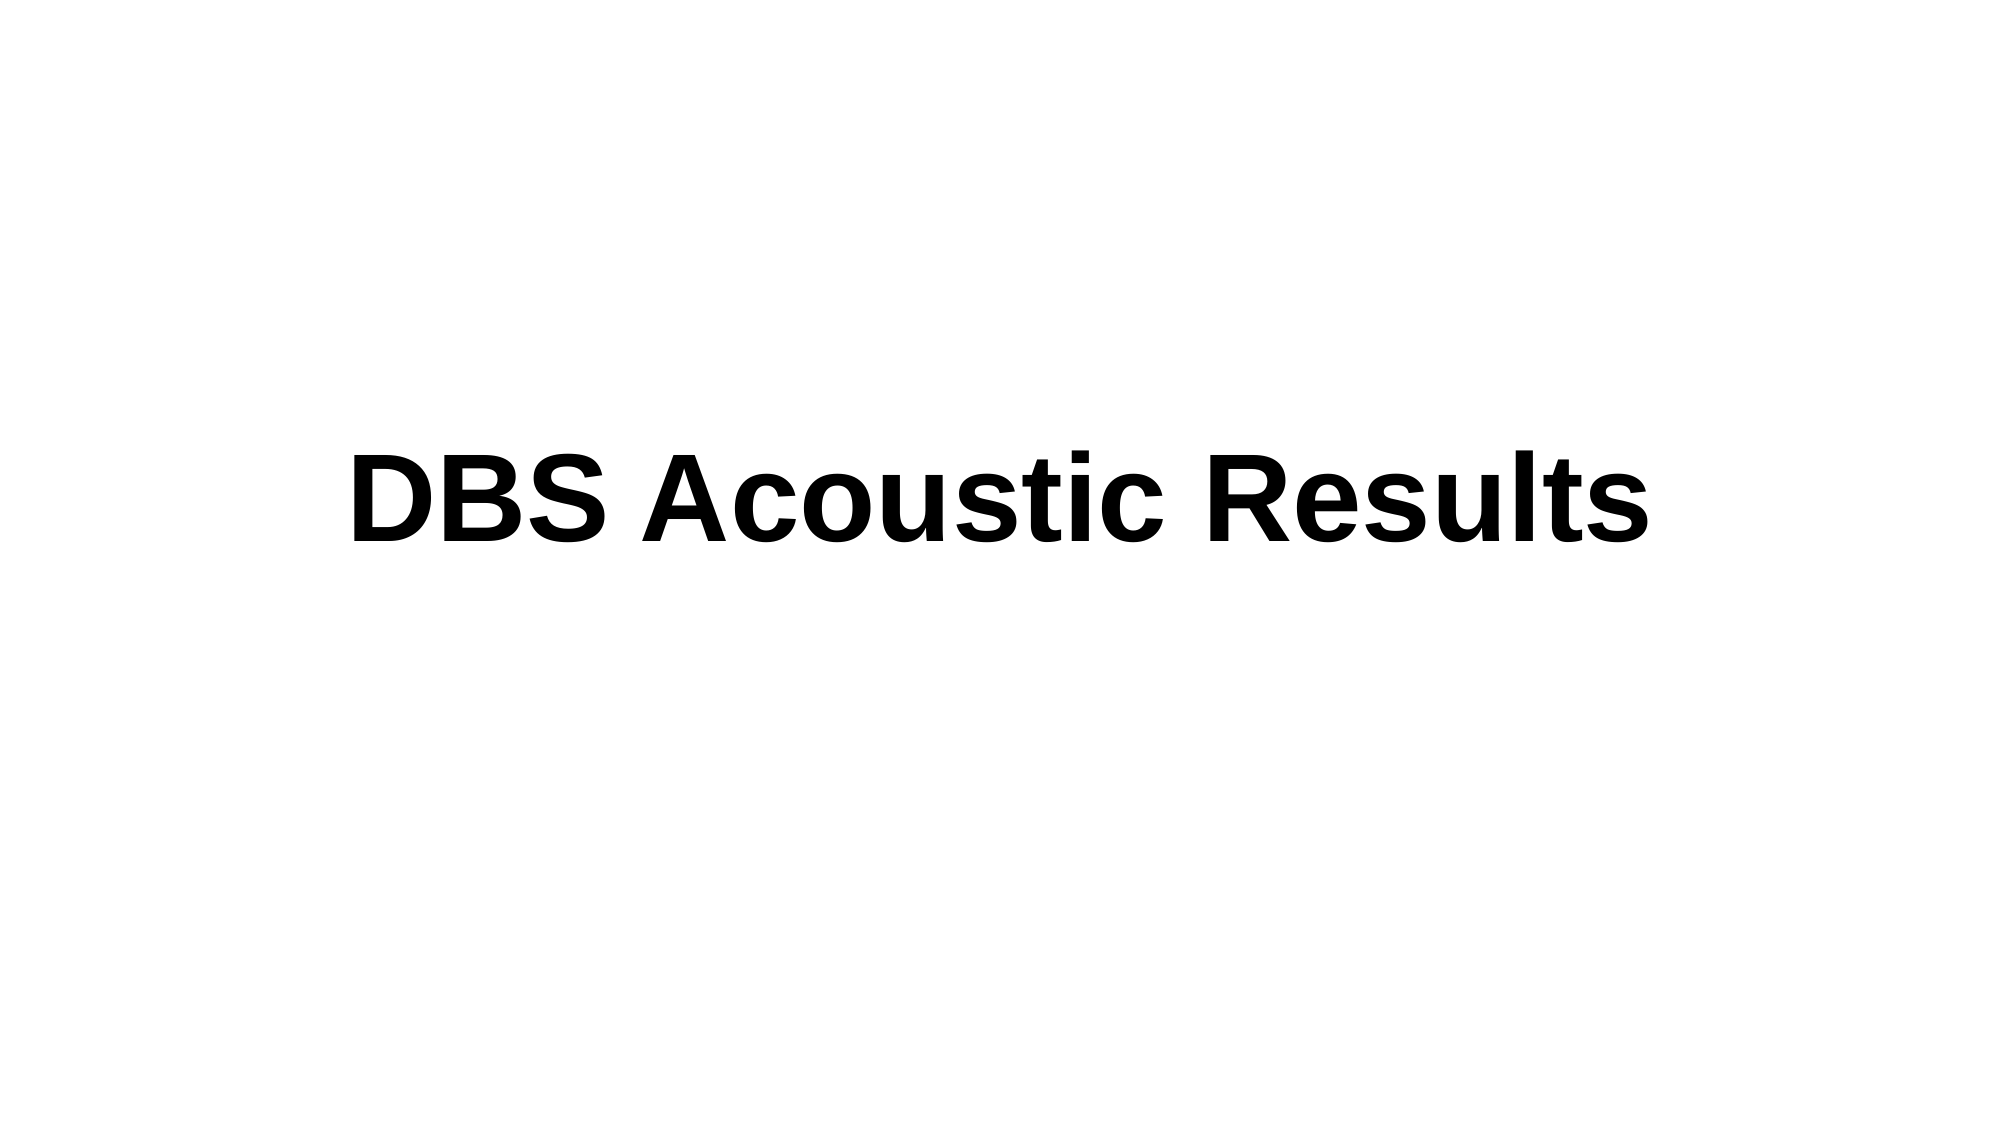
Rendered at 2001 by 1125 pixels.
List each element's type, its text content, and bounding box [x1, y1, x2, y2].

title DBS Acoustic Results [249, 184, 1750, 576]
